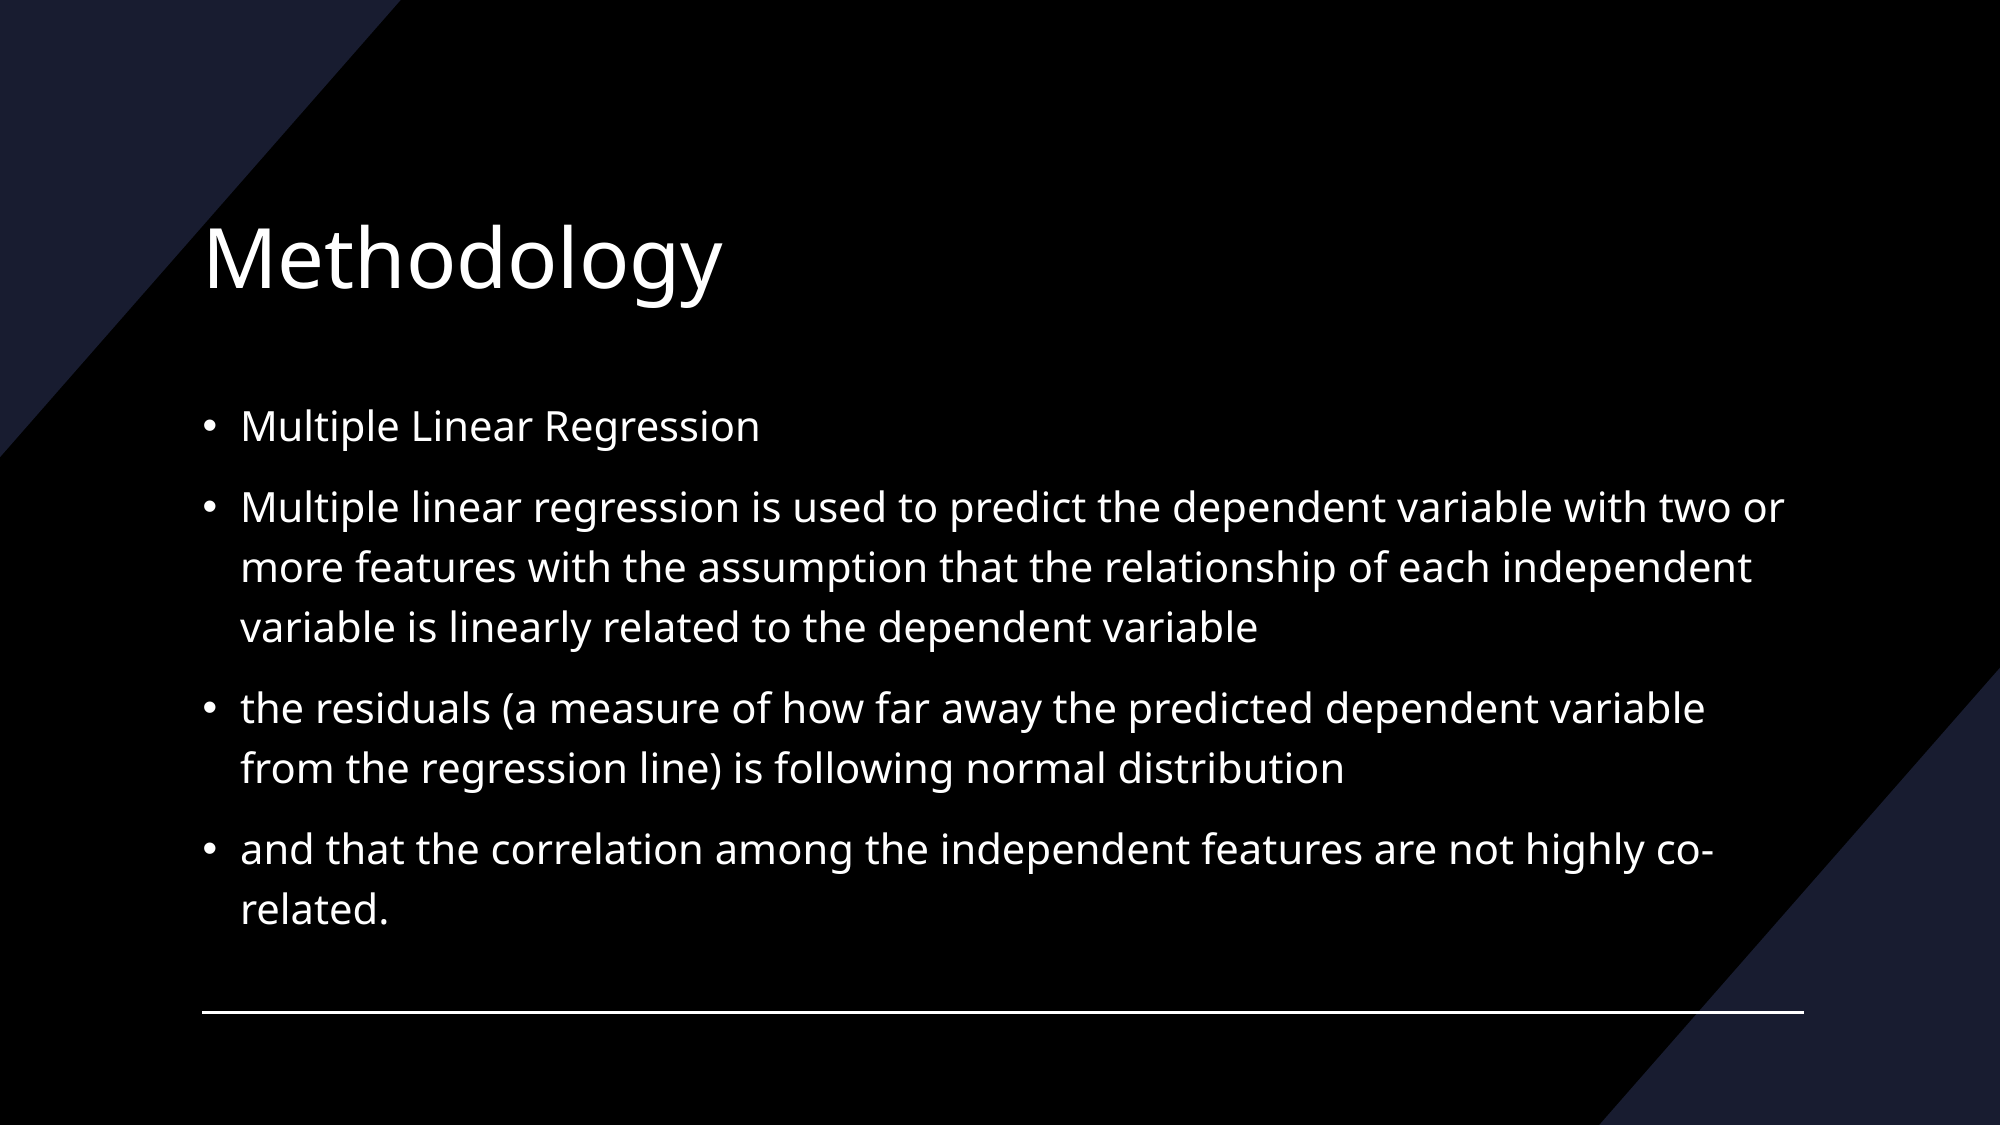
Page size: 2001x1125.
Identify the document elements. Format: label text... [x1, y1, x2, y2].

list Multiple Linear Regression Multiple linear regression is used to predict the dependent variable with two or more features with the assumption that the relationship of each independent variable is linearly related to the dependent variable the residuals (a measure of how far away the predicted dependent variable from the regression line) is following normal distribution and that the correlation among the independent features are not highly co-related. [187, 382, 1813, 968]
title Methodology [187, 143, 1813, 367]
